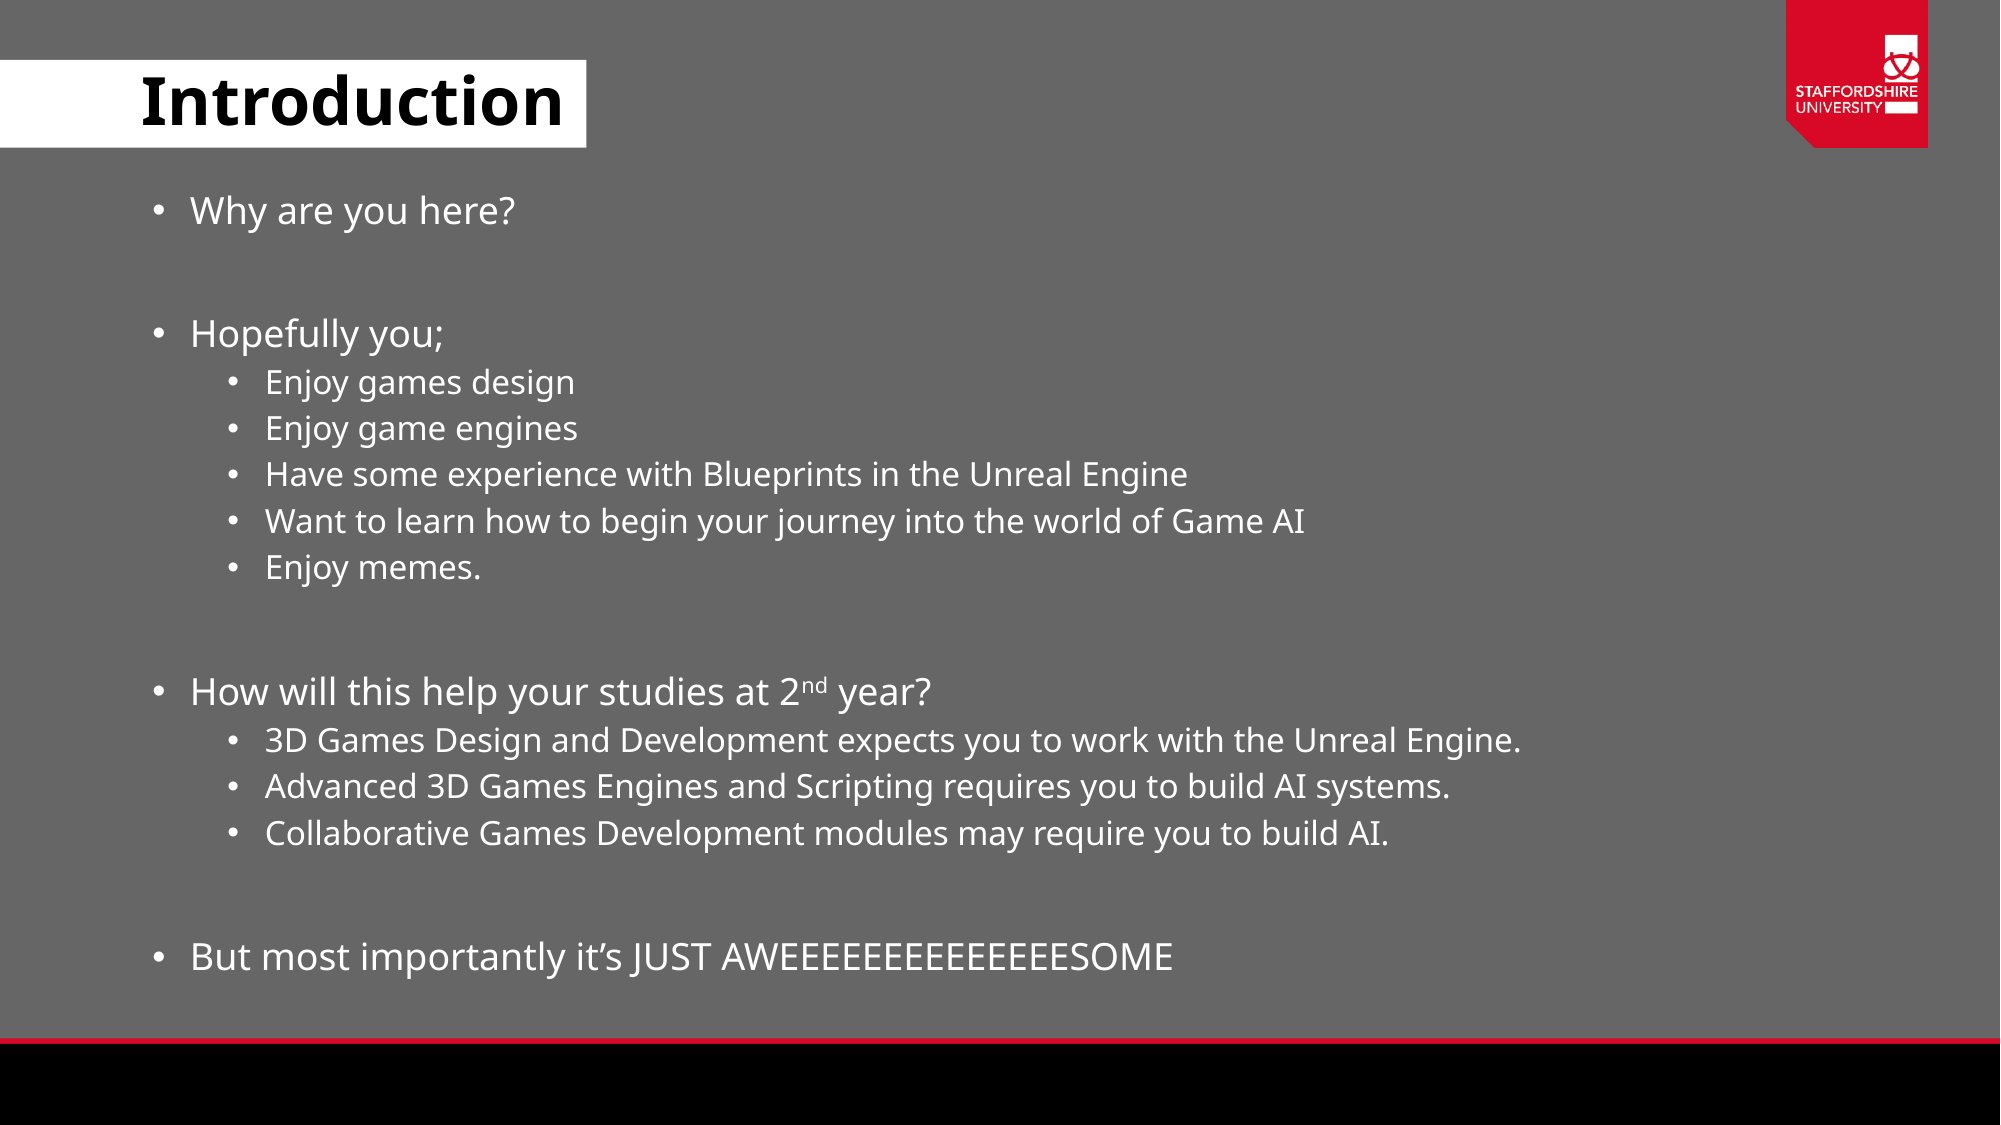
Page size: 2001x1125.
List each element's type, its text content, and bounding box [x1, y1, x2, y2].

list Why are you here? Hopefully you; Enjoy games design Enjoy game engines Have some experience with Blueprints in the Unreal Engine Want to learn how to begin your journey into the world of Game AI Enjoy memes. How will this help your studies at 2nd year? 3D Games Design and Development expects you to work with the Unreal Engine. Advanced 3D Games Engines and Scripting requires you to build AI systems. Collaborative Games Development modules may require you to build AI. But most importantly it’s JUST AWEEEEEEEEEEEEEESOME [137, 177, 1863, 1014]
picture [1786, 0, 1928, 148]
title Introduction [0, 59, 587, 148]
